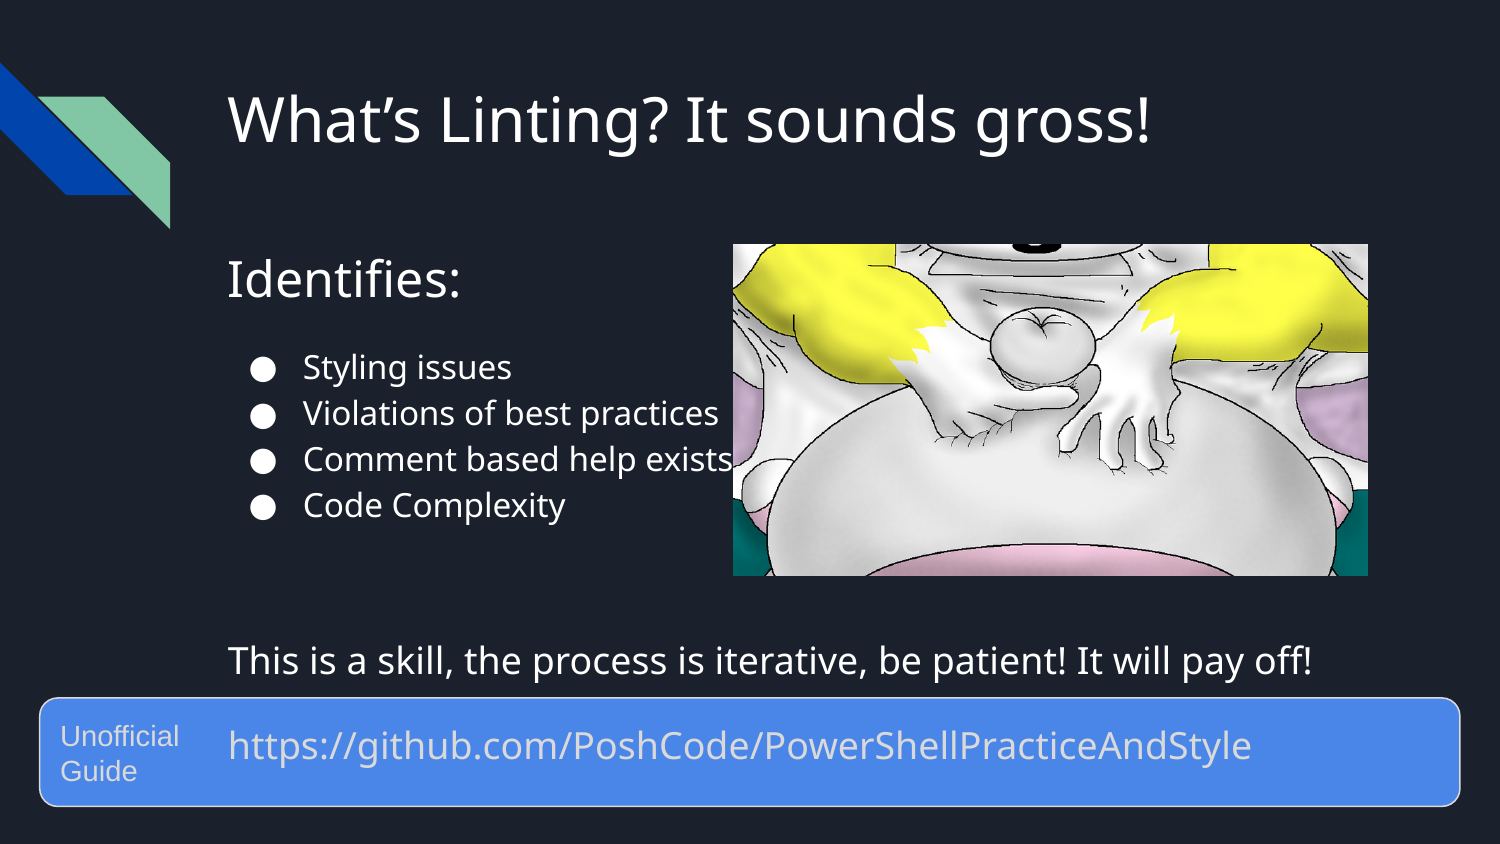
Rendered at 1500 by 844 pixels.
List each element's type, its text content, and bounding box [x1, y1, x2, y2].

list Identifies: Styling issues Violations of best practices Comment based help exists Code Complexity This is a skill, the process is iterative, be patient! It will pay off! https://github.com/PoshCode/PowerShellPracticeAndStyle [212, 222, 1368, 775]
picture [733, 244, 1368, 576]
title What’s Linting? It sounds gross! [212, 64, 1368, 215]
text_box Unofficial Guide [39, 697, 1460, 807]
